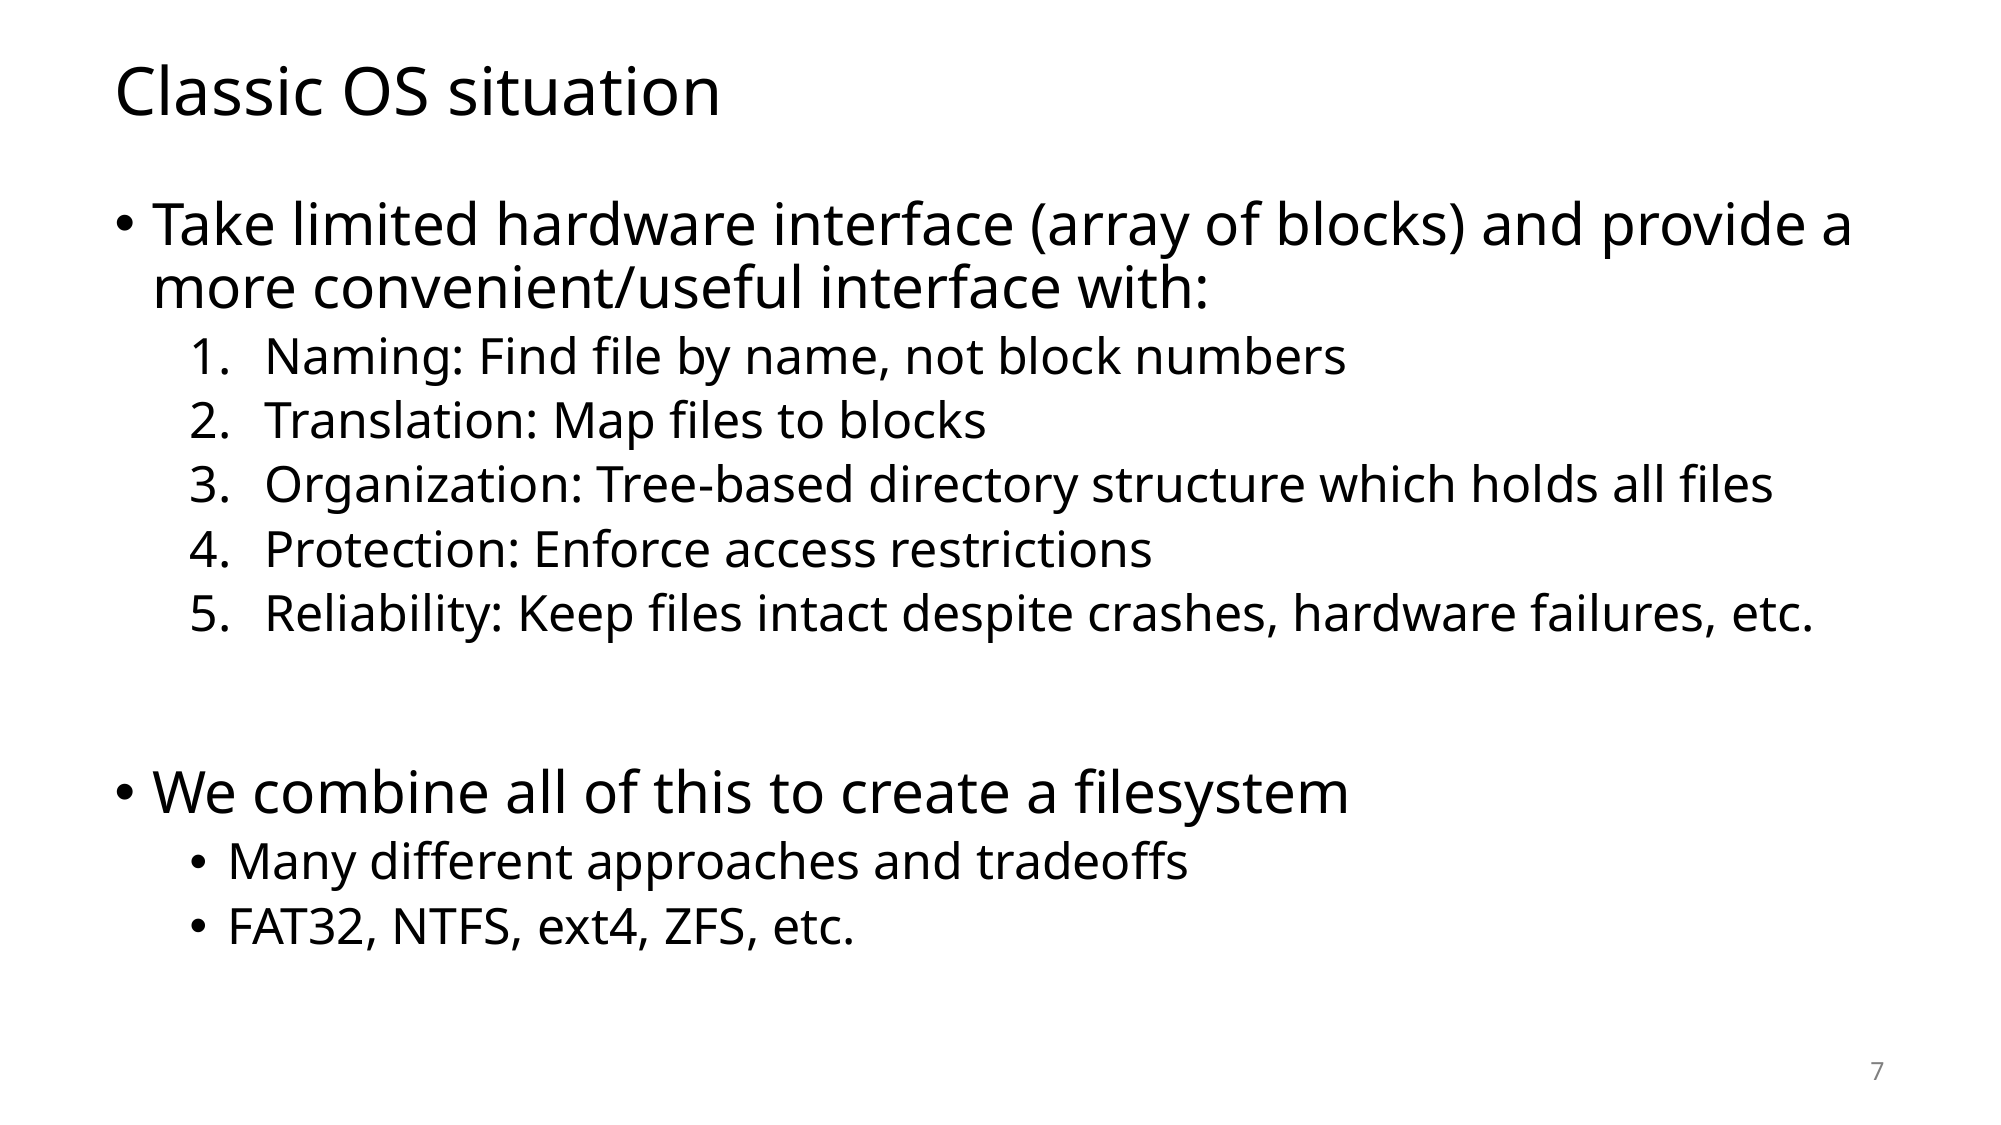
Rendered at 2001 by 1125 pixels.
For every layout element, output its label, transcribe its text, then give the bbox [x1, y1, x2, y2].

title Classic OS situation [99, 37, 1900, 150]
list Take limited hardware interface (array of blocks) and provide a more convenient/useful interface with: Naming: Find file by name, not block numbers Translation: Map files to blocks Organization: Tree-based directory structure which holds all files Protection: Enforce access restrictions Reliability: Keep files intact despite crashes, hardware failures, etc. We combine all of this to create a filesystem Many different approaches and tradeoffs FAT32, NTFS, ext4, ZFS, etc. [99, 187, 1900, 1013]
slide_number 7 [1749, 1042, 1900, 1103]
